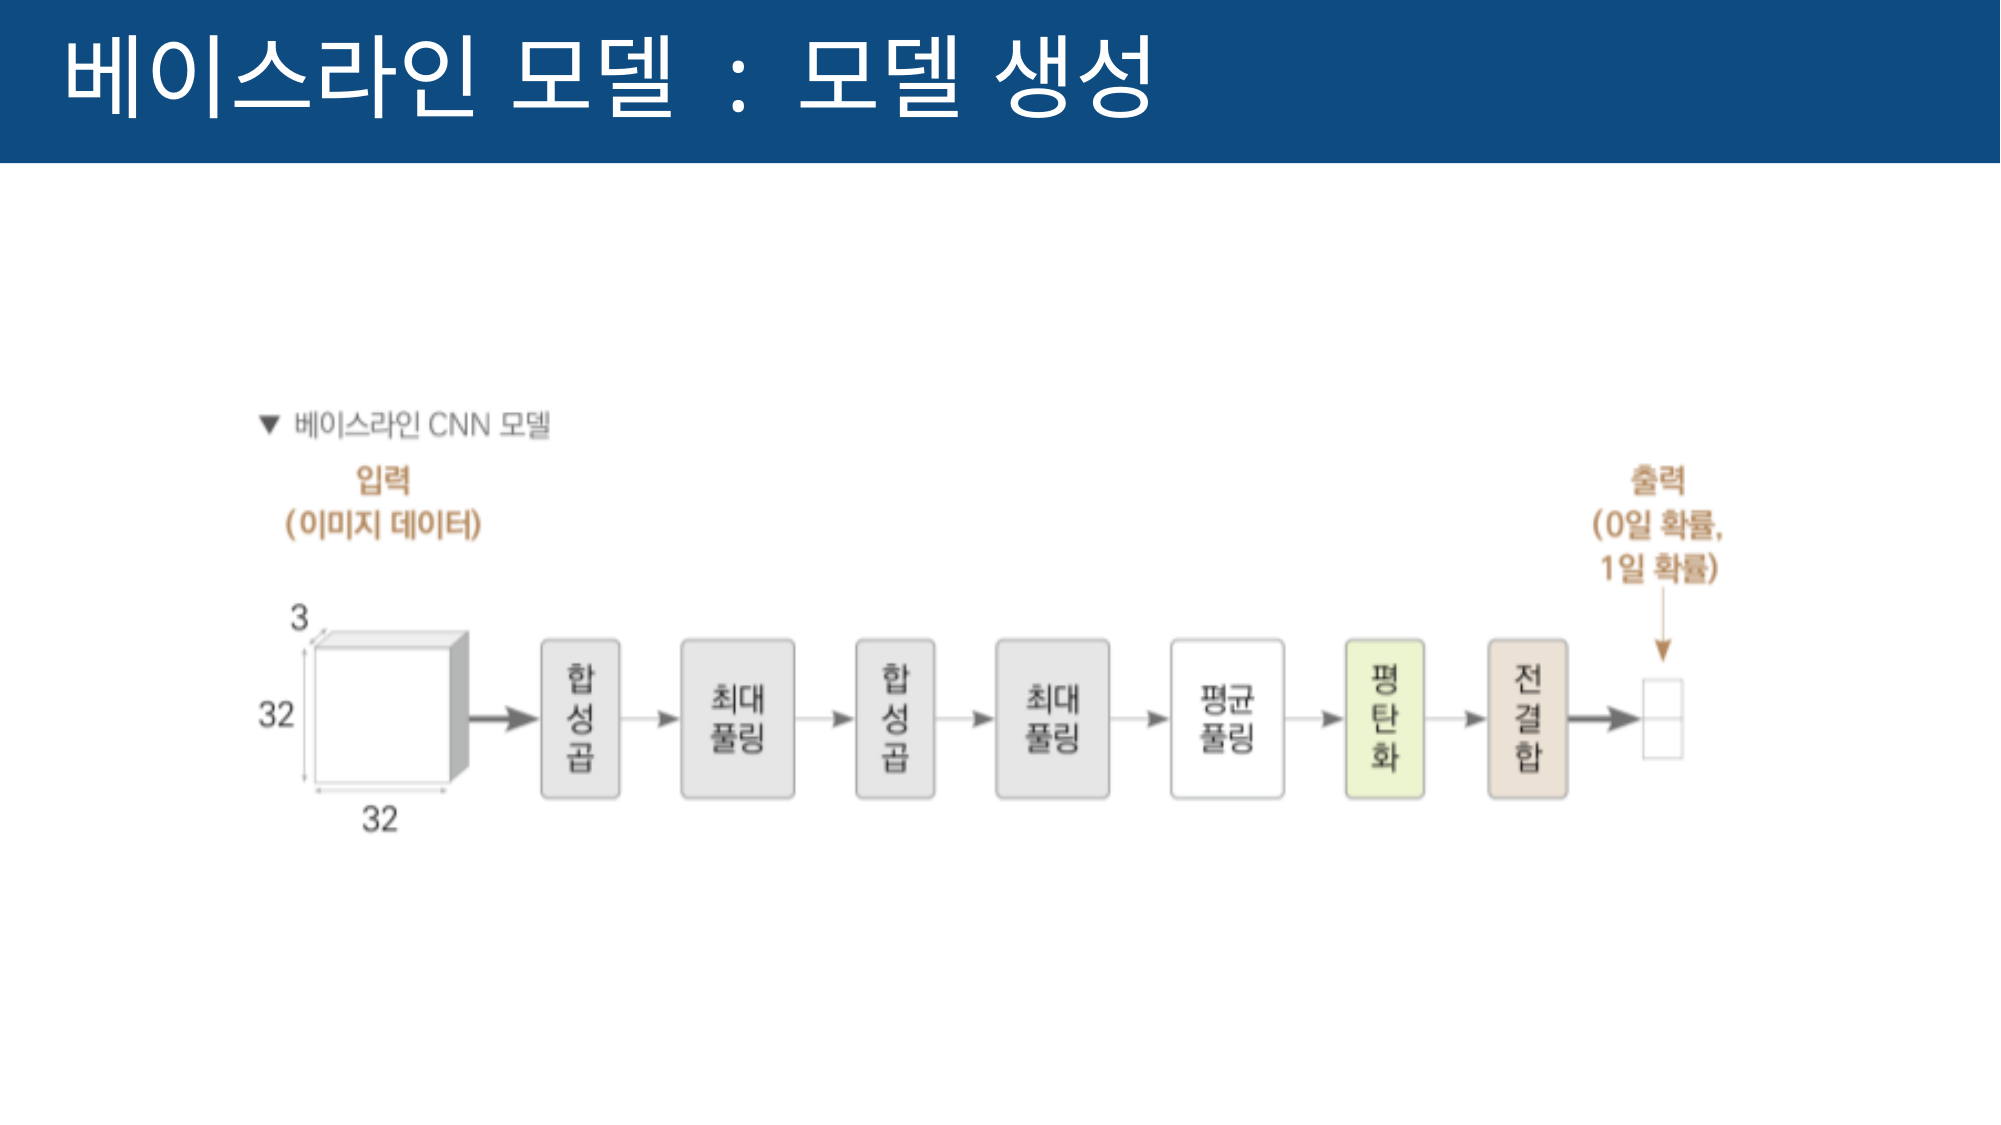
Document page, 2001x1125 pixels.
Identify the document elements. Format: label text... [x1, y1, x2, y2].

text_box [0, 0, 2000, 164]
picture [224, 391, 1776, 857]
title 베이스라인 모델 : 모델 생성 [46, 6, 1772, 157]
